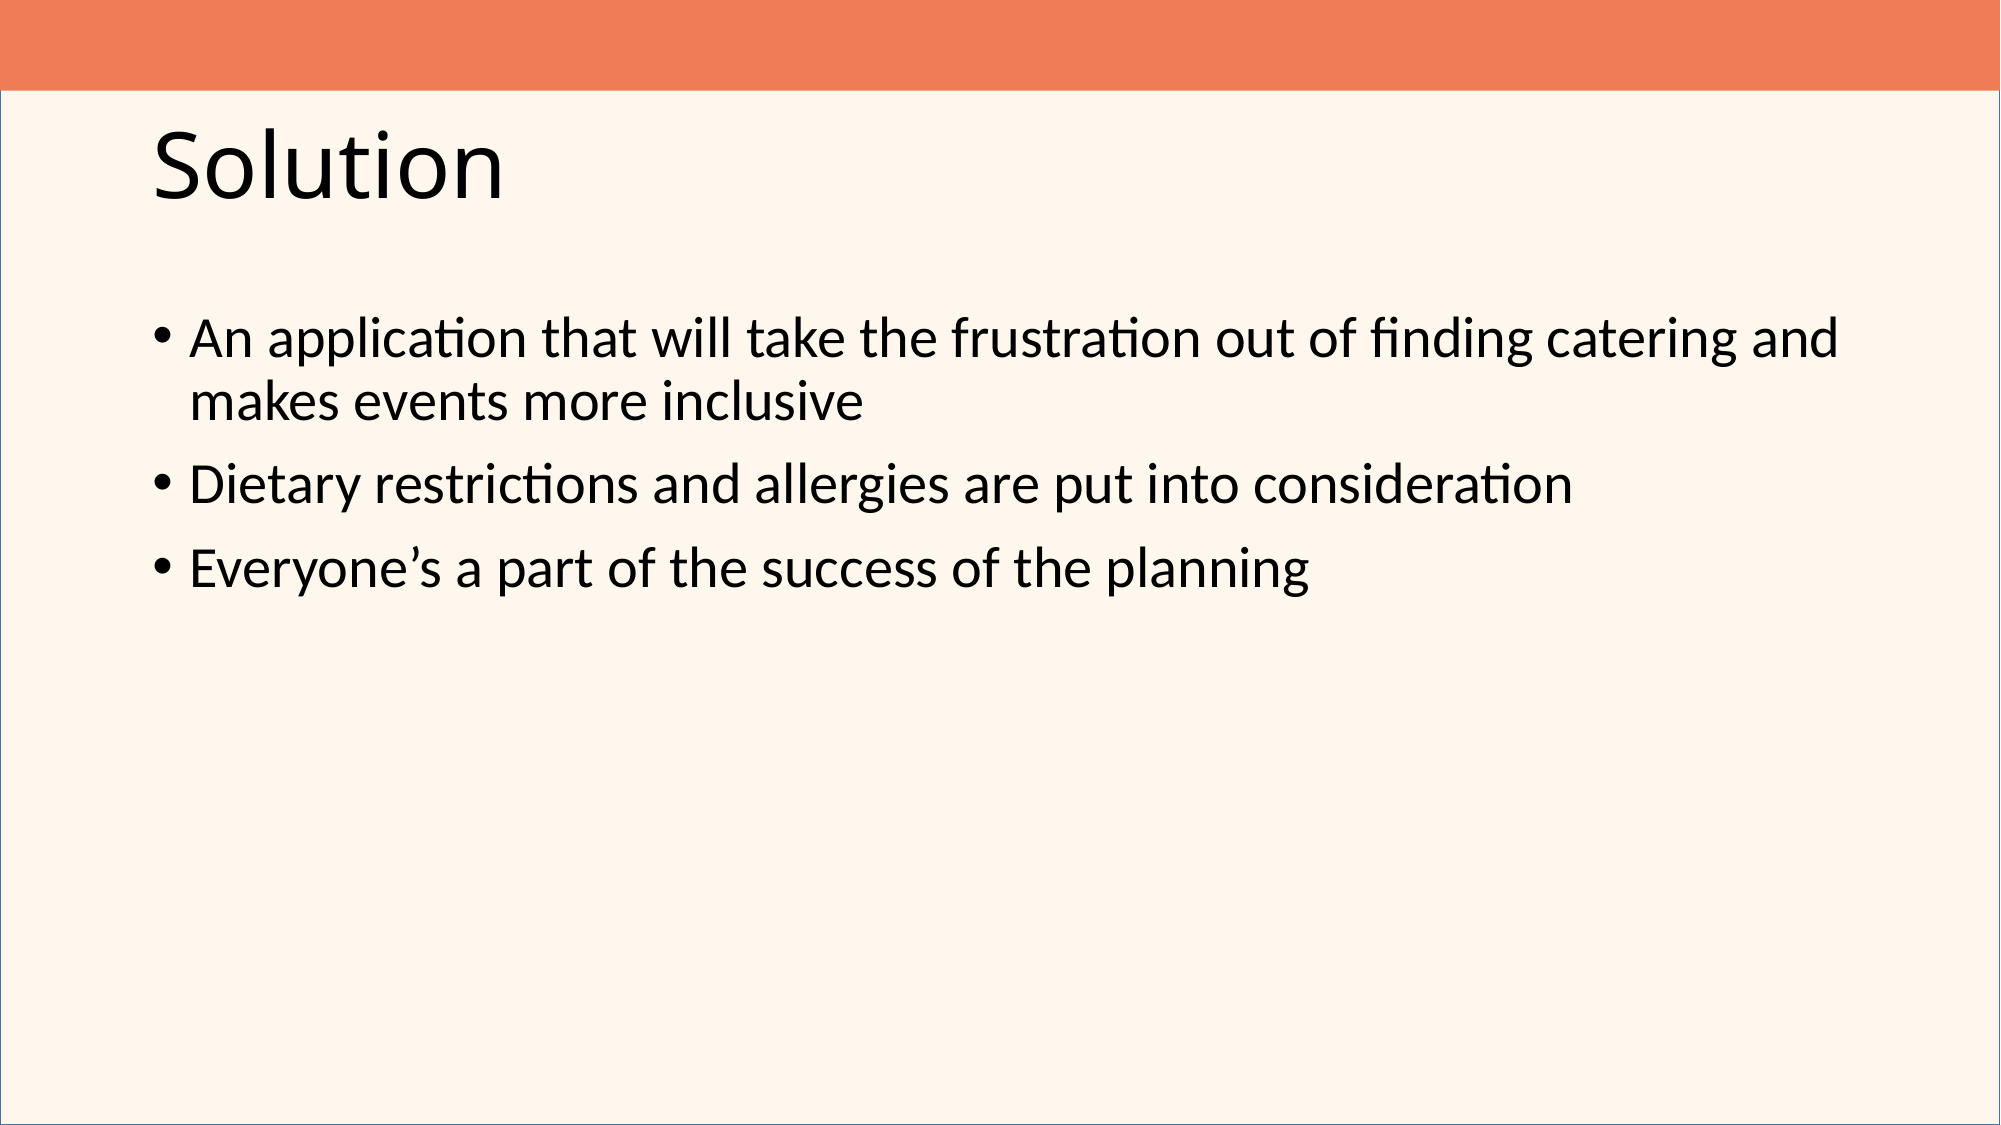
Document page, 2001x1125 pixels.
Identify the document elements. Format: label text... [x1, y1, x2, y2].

text_box [0, 0, 2000, 92]
title Solution [137, 92, 1863, 278]
list An application that will take the frustration out of finding catering and makes events more inclusive Dietary restrictions and allergies are put into consideration Everyone’s a part of the success of the planning [137, 299, 1863, 1014]
text_box [0, 92, 2000, 1125]
